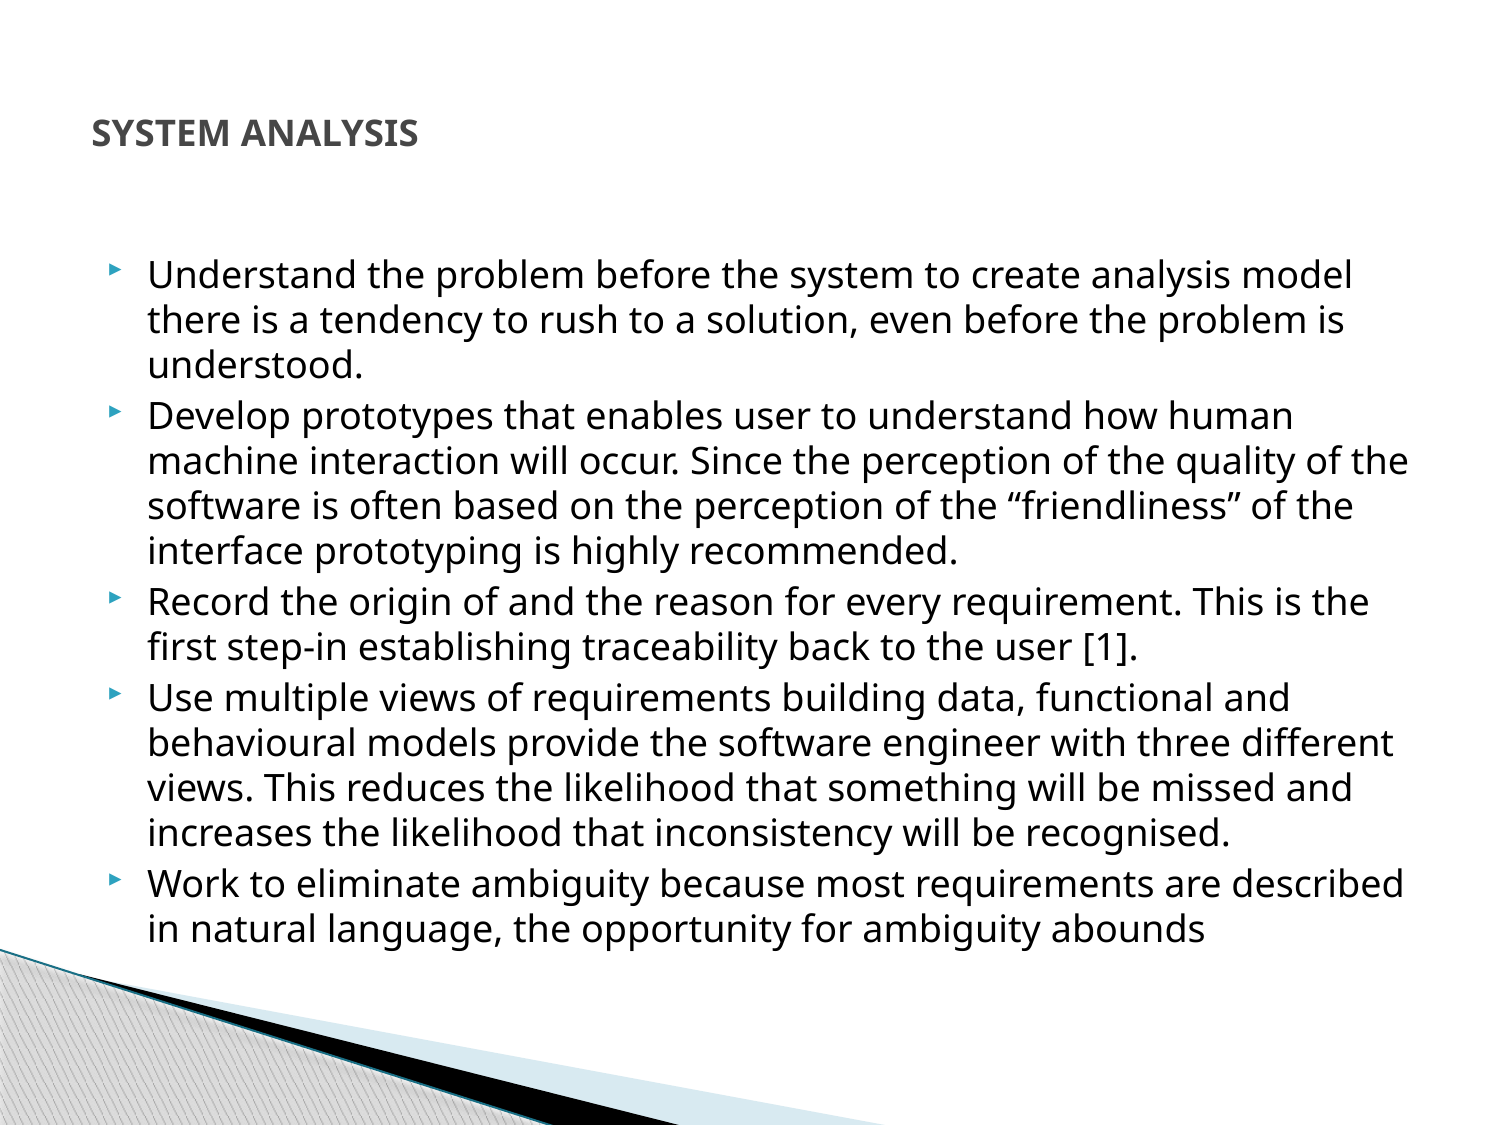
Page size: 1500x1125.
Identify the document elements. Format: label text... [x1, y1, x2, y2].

list Understand the problem before the system to create analysis model there is a tendency to rush to a solution, even before the problem is understood. Develop prototypes that enables user to understand how human machine interaction will occur. Since the perception of the quality of the software is often based on the perception of the “friendliness” of the interface prototyping is highly recommended. Record the origin of and the reason for every requirement. This is the first step-in establishing traceability back to the user [1]. Use multiple views of requirements building data, functional and behavioural models provide the software engineer with three different views. This reduces the likelihood that something will be missed and increases the likelihood that inconsistency will be recognised. Work to eliminate ambiguity because most requirements are described in natural language, the opportunity for ambiguity abounds [75, 243, 1425, 986]
title SYSTEM ANALYSIS [76, 101, 1427, 206]
